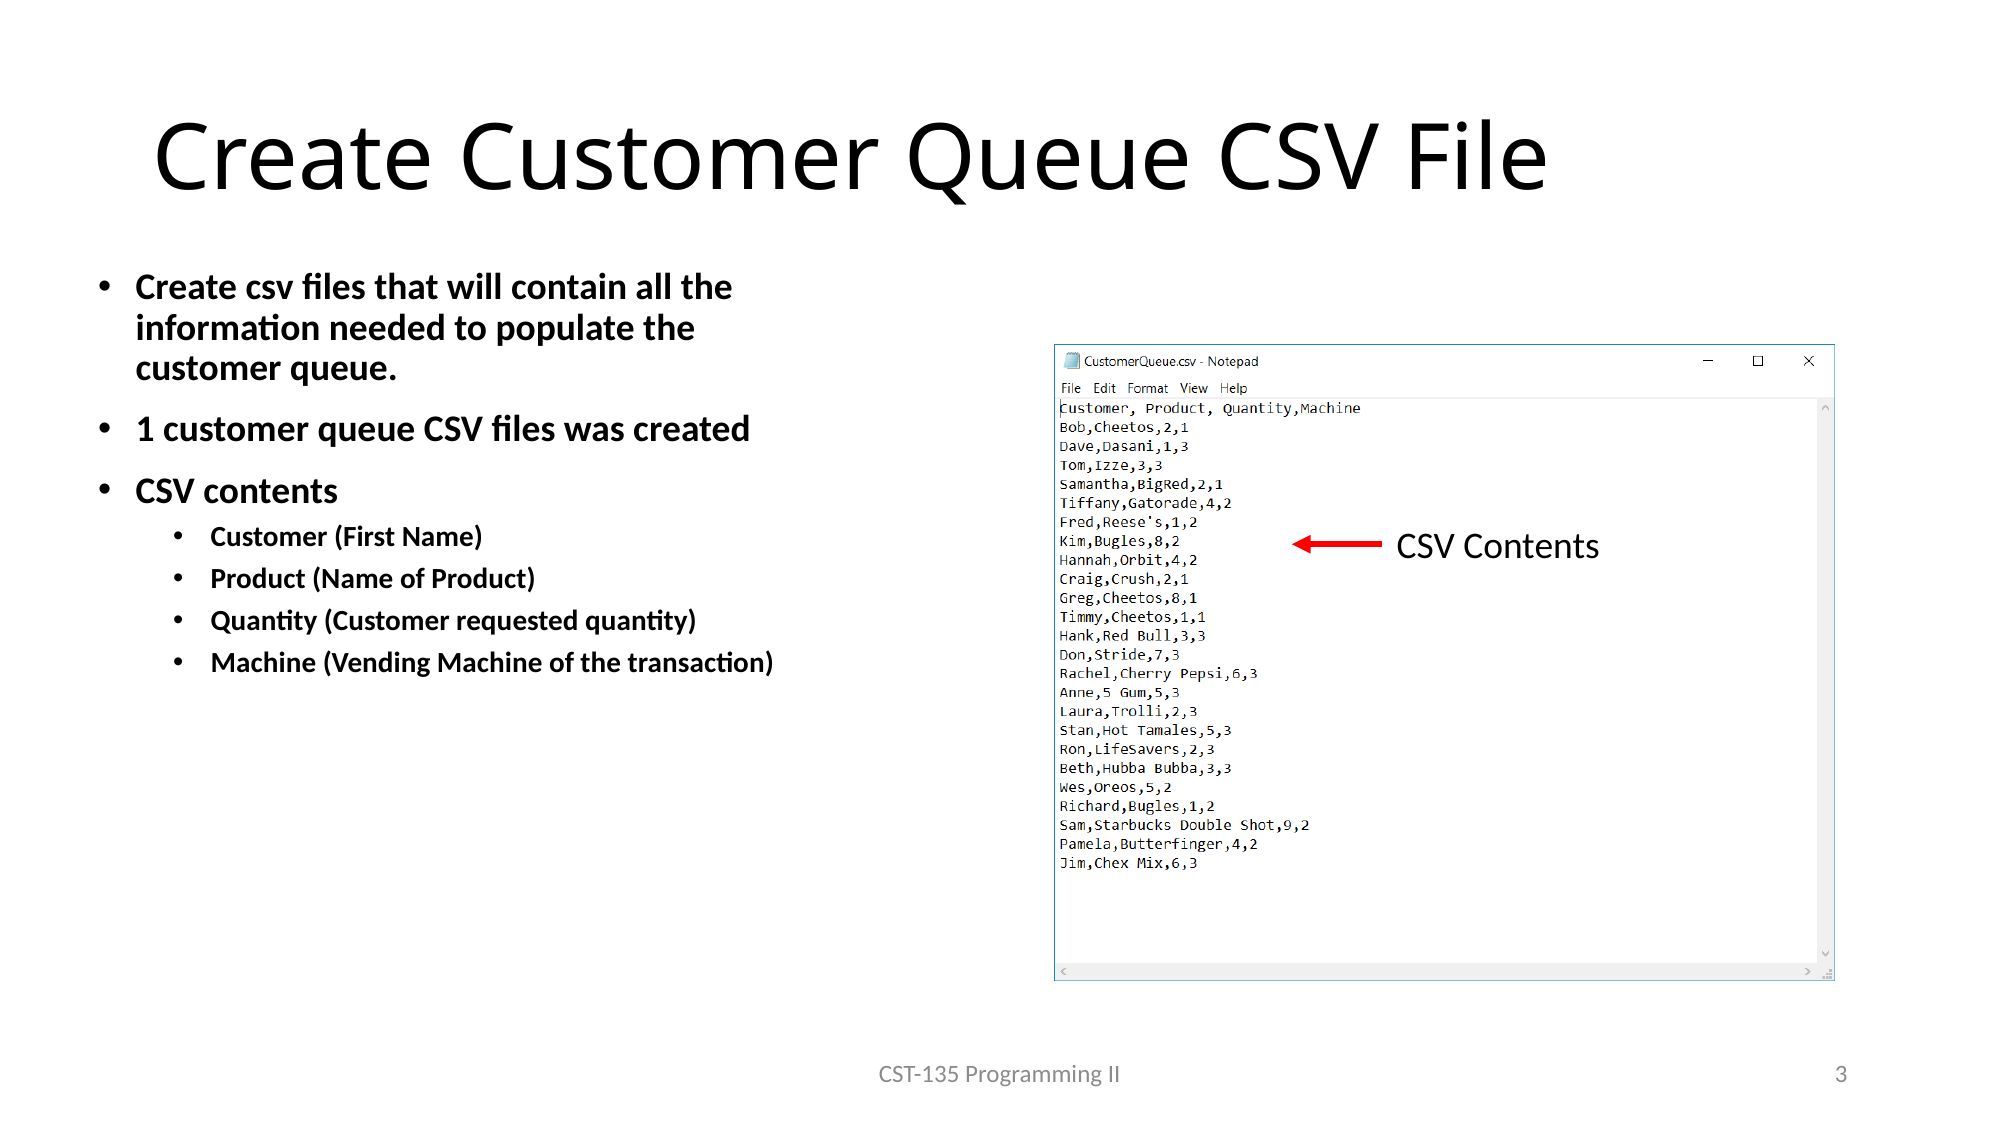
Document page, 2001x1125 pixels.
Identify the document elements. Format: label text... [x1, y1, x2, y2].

list Create csv files that will contain all the information needed to populate the customer queue. 1 customer queue CSV files was created CSV contents Customer (First Name) Product (Name of Product) Quantity (Customer requested quantity) Machine (Vending Machine of the transaction) [83, 259, 864, 1066]
footer CST-135 Programming II [662, 1042, 1338, 1103]
title Create Customer Queue CSV File [137, 50, 1863, 269]
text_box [1054, 344, 1835, 981]
slide_number 3 [1412, 1042, 1863, 1103]
